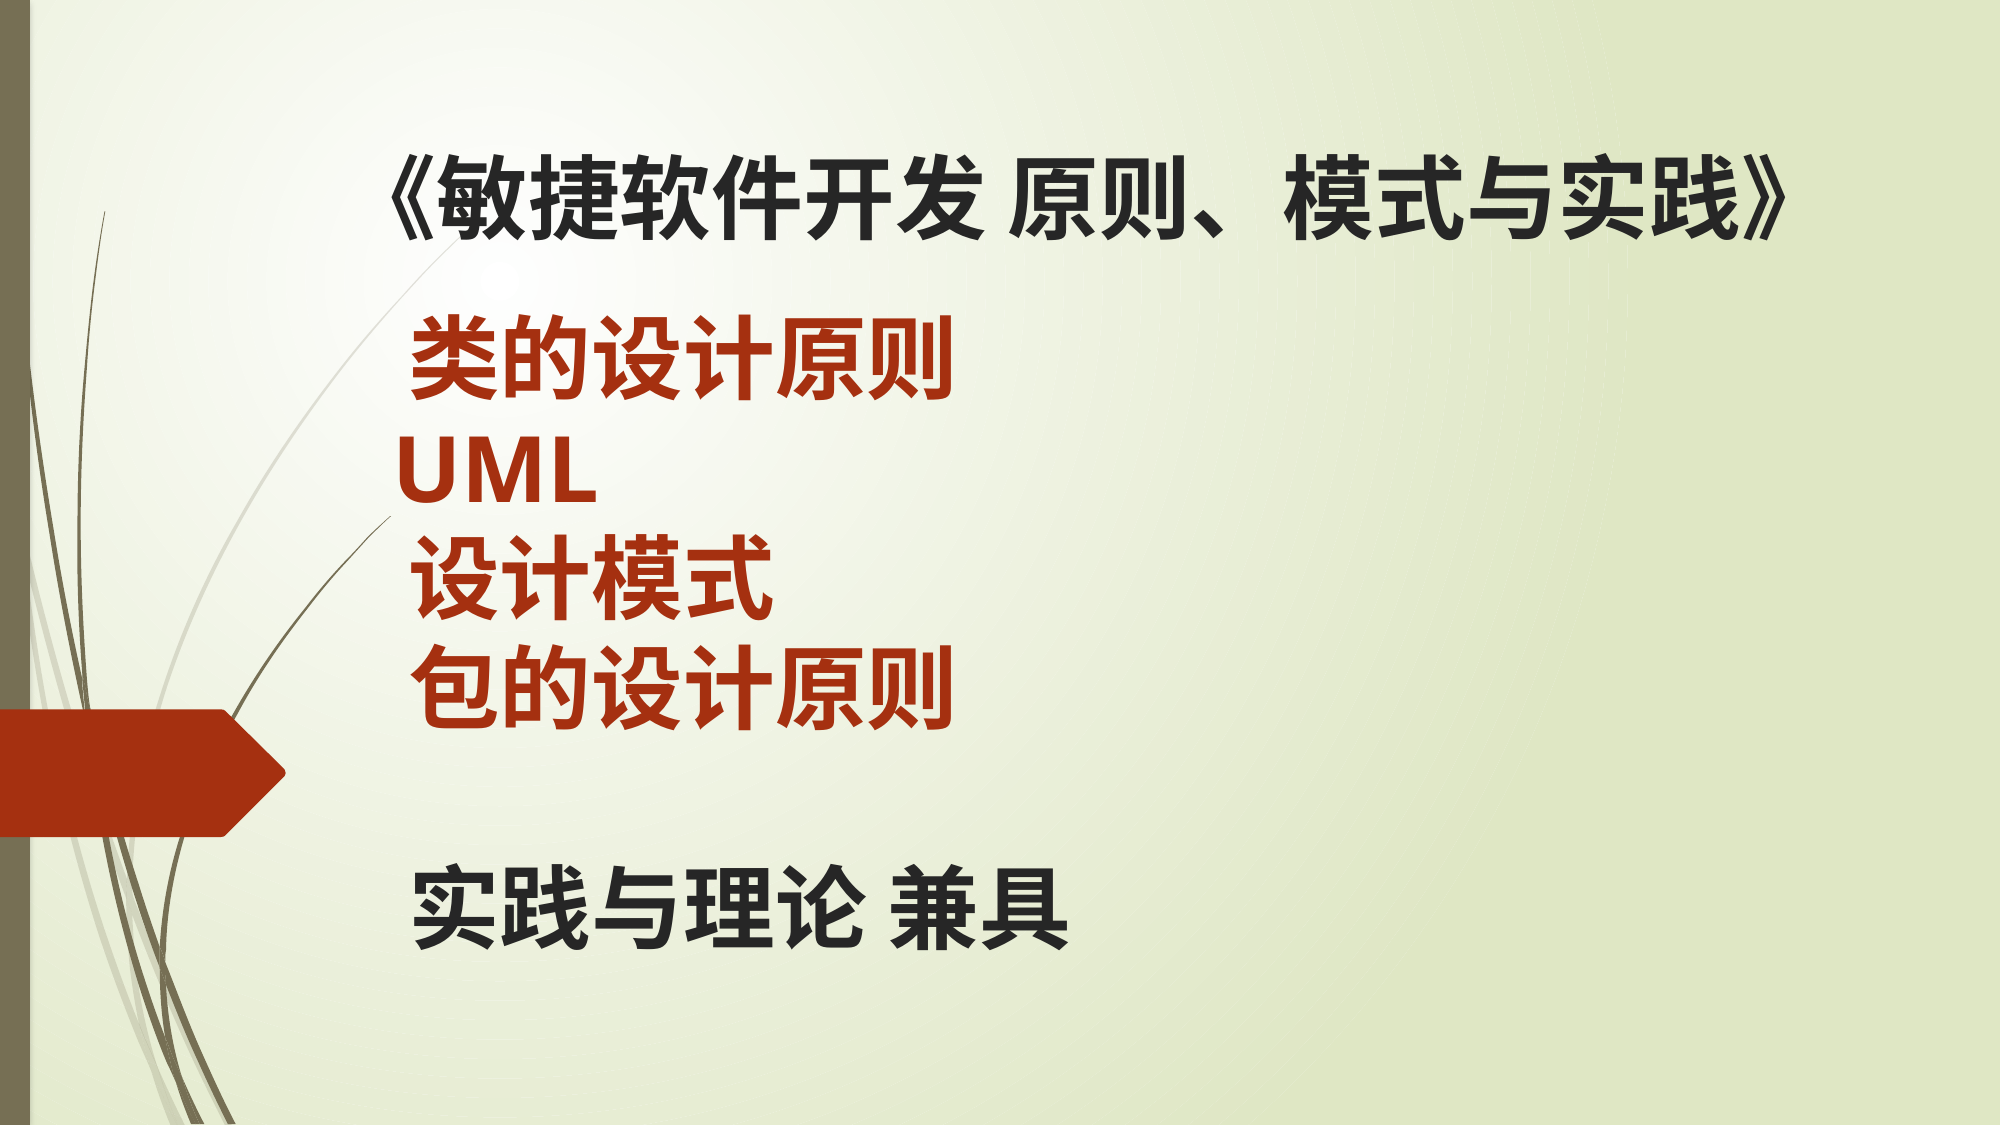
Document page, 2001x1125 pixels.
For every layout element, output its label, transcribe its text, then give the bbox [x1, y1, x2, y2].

text_box 《敏捷软件开发 原则、模式与实践》 类的设计原则 UML 设计模式 包的设计原则 实践与理论 兼具 [330, 133, 1849, 968]
